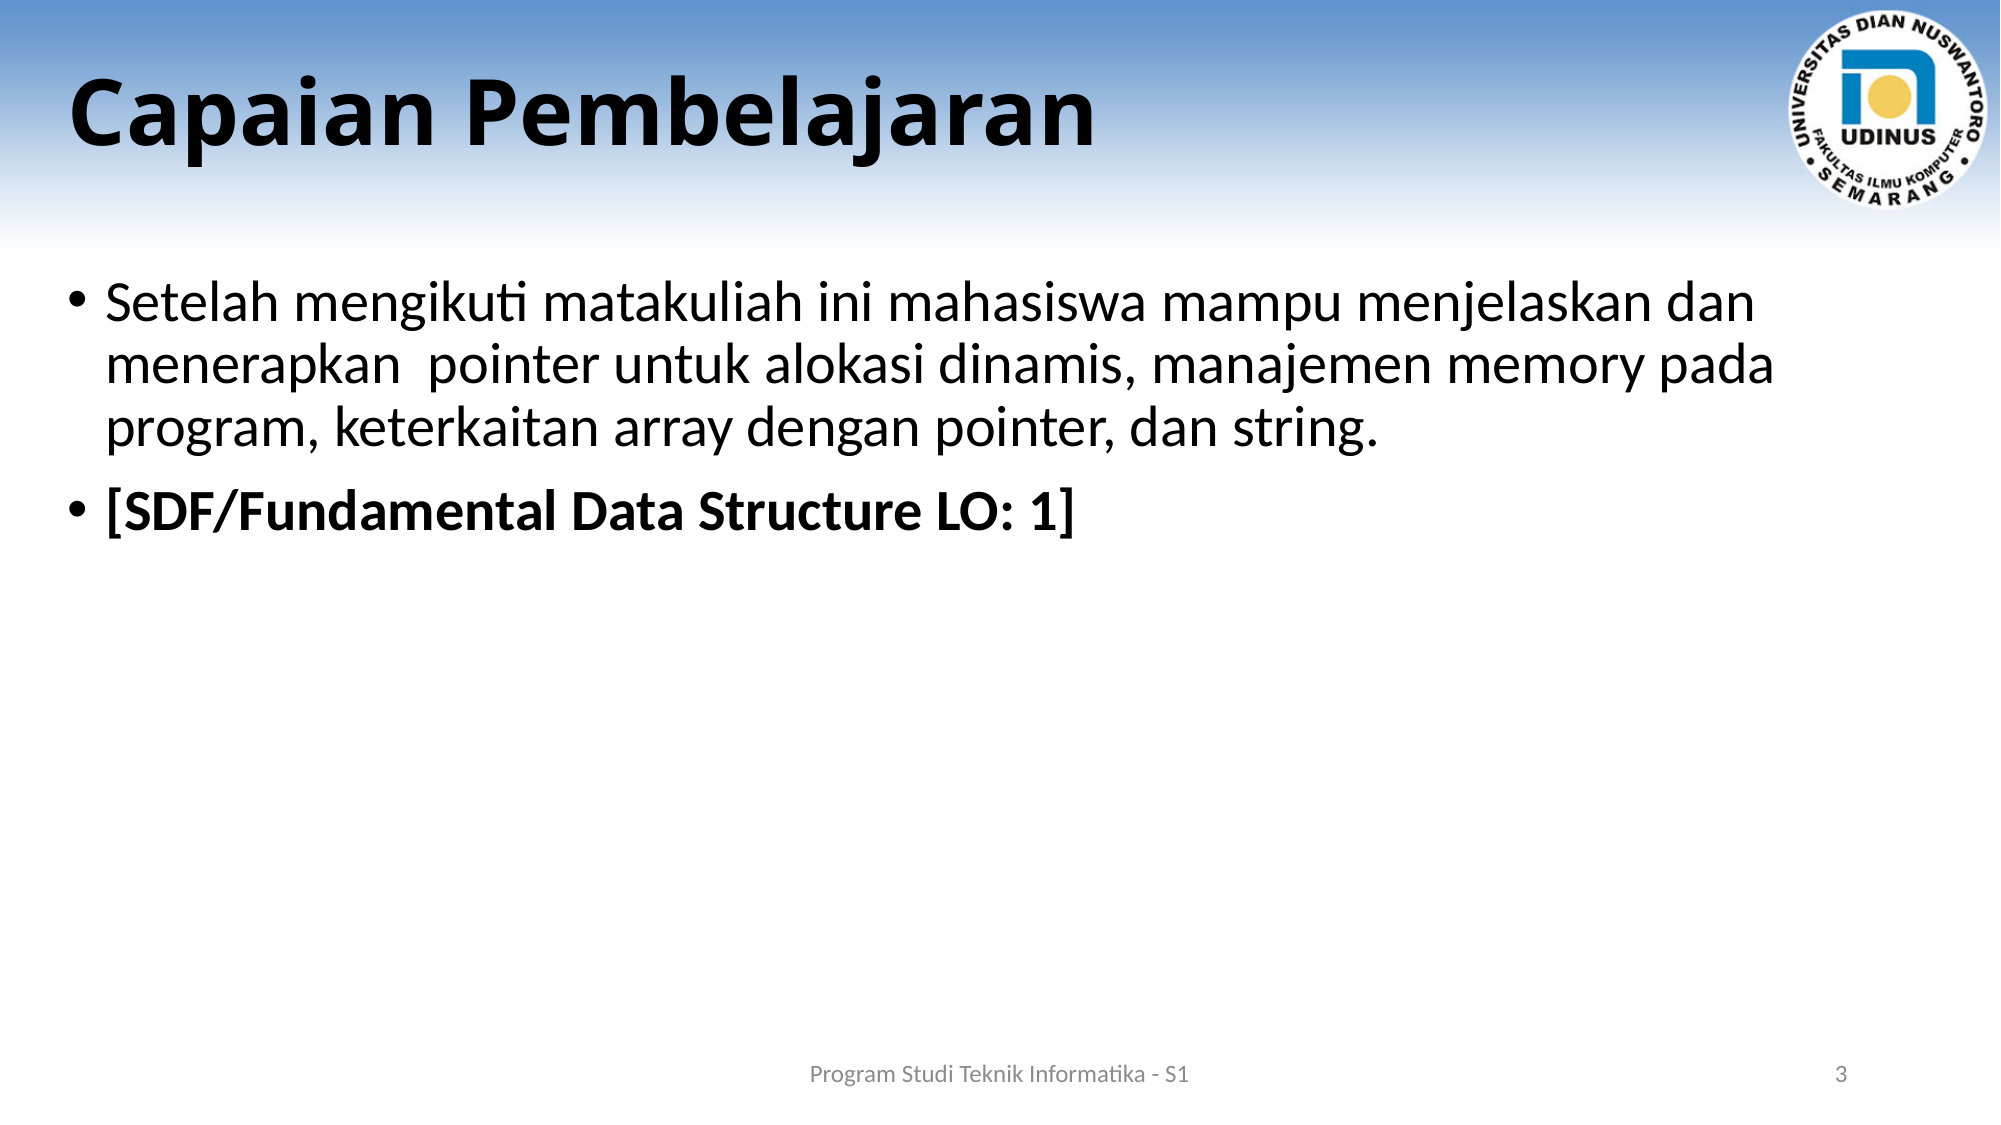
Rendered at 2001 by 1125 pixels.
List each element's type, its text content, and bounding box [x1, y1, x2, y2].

title Capaian Pembelajaran [52, 22, 1700, 210]
picture [0, 0, 2000, 1125]
slide_number 3 [1412, 1042, 1863, 1103]
list Setelah mengikuti matakuliah ini mahasiswa mampu menjelaskan dan menerapkan pointer untuk alokasi dinamis, manajemen memory pada program, keterkaitan array dengan pointer, dan string. [SDF/Fundamental Data Structure LO: 1] [52, 263, 1953, 1021]
footer Program Studi Teknik Informatika - S1 [662, 1042, 1338, 1103]
